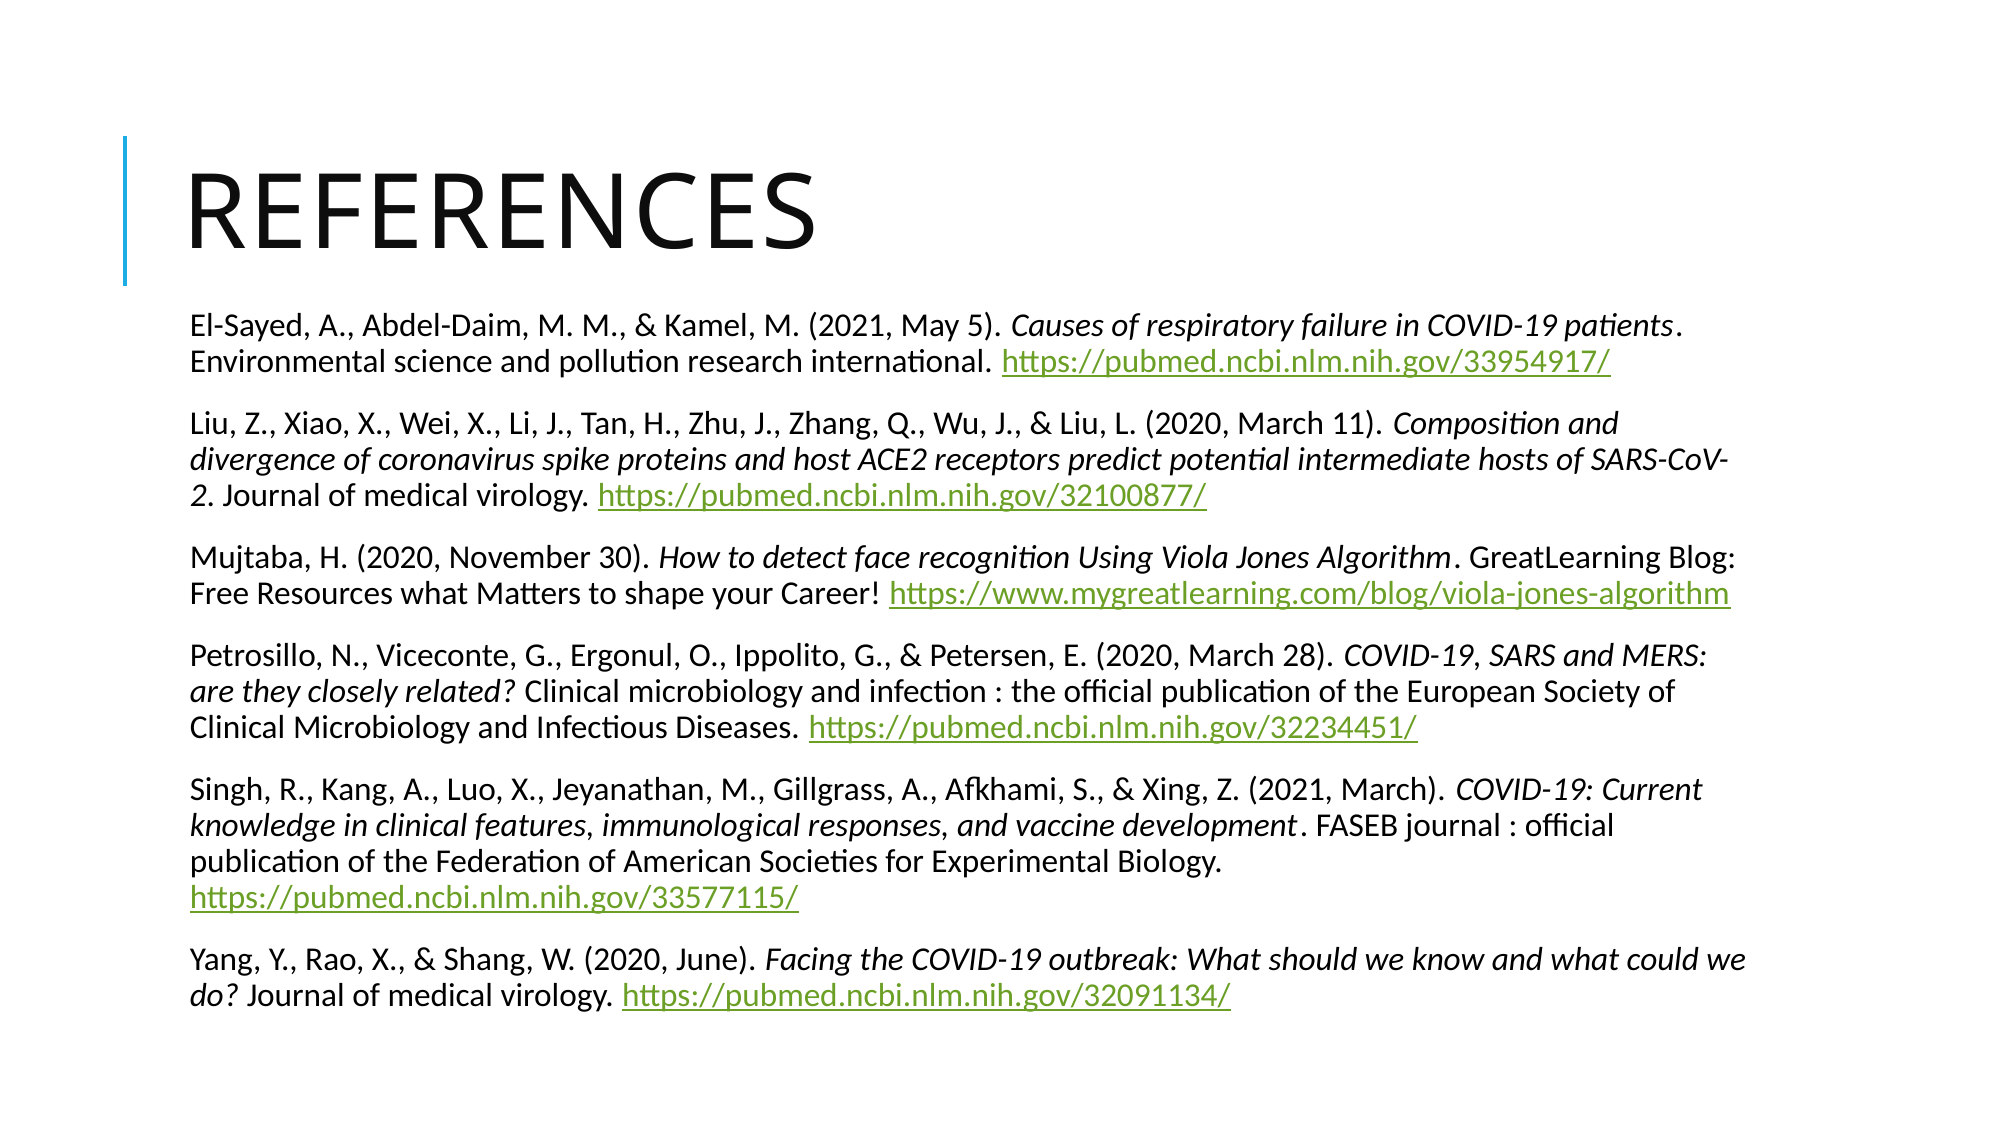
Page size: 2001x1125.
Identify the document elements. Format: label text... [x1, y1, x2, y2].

title References [168, 96, 1763, 299]
list El-Sayed, A., Abdel-Daim, M. M., & Kamel, M. (2021, May 5). Causes of respiratory failure in COVID-19 patients. Environmental science and pollution research international. https://pubmed.ncbi.nlm.nih.gov/33954917/ Liu, Z., Xiao, X., Wei, X., Li, J., Tan, H., Zhu, J., Zhang, Q., Wu, J., & Liu, L. (2020, March 11). Composition and divergence of coronavirus spike proteins and host ACE2 receptors predict potential intermediate hosts of SARS-CoV-2. Journal of medical virology. https://pubmed.ncbi.nlm.nih.gov/32100877/ Mujtaba, H. (2020, November 30). How to detect face recognition Using Viola Jones Algorithm. GreatLearning Blog: Free Resources what Matters to shape your Career! https://www.mygreatlearning.com/blog/viola-jones-algorithm Petrosillo, N., Viceconte, G., Ergonul, O., Ippolito, G., & Petersen, E. (2020, March 28). COVID-19, SARS and MERS: are they closely related? Clinical microbiology and infection : the official publication of the European Society of Clinical Microbiology and Infectious Diseases. https://pubmed.ncbi.nlm.nih.gov/32234451/ Singh, R., Kang, A., Luo, X., Jeyanathan, M., Gillgrass, A., Afkhami, S., & Xing, Z. (2021, March). COVID-19: Current knowledge in clinical features, immunological responses, and vaccine development. FASEB journal : official publication of the Federation of American Societies for Experimental Biology. https://pubmed.ncbi.nlm.nih.gov/33577115/ Yang, Y., Rao, X., & Shang, W. (2020, June). Facing the COVID-19 outbreak: What should we know and what could we do? Journal of medical virology. https://pubmed.ncbi.nlm.nih.gov/32091134/ [168, 299, 1763, 1035]
